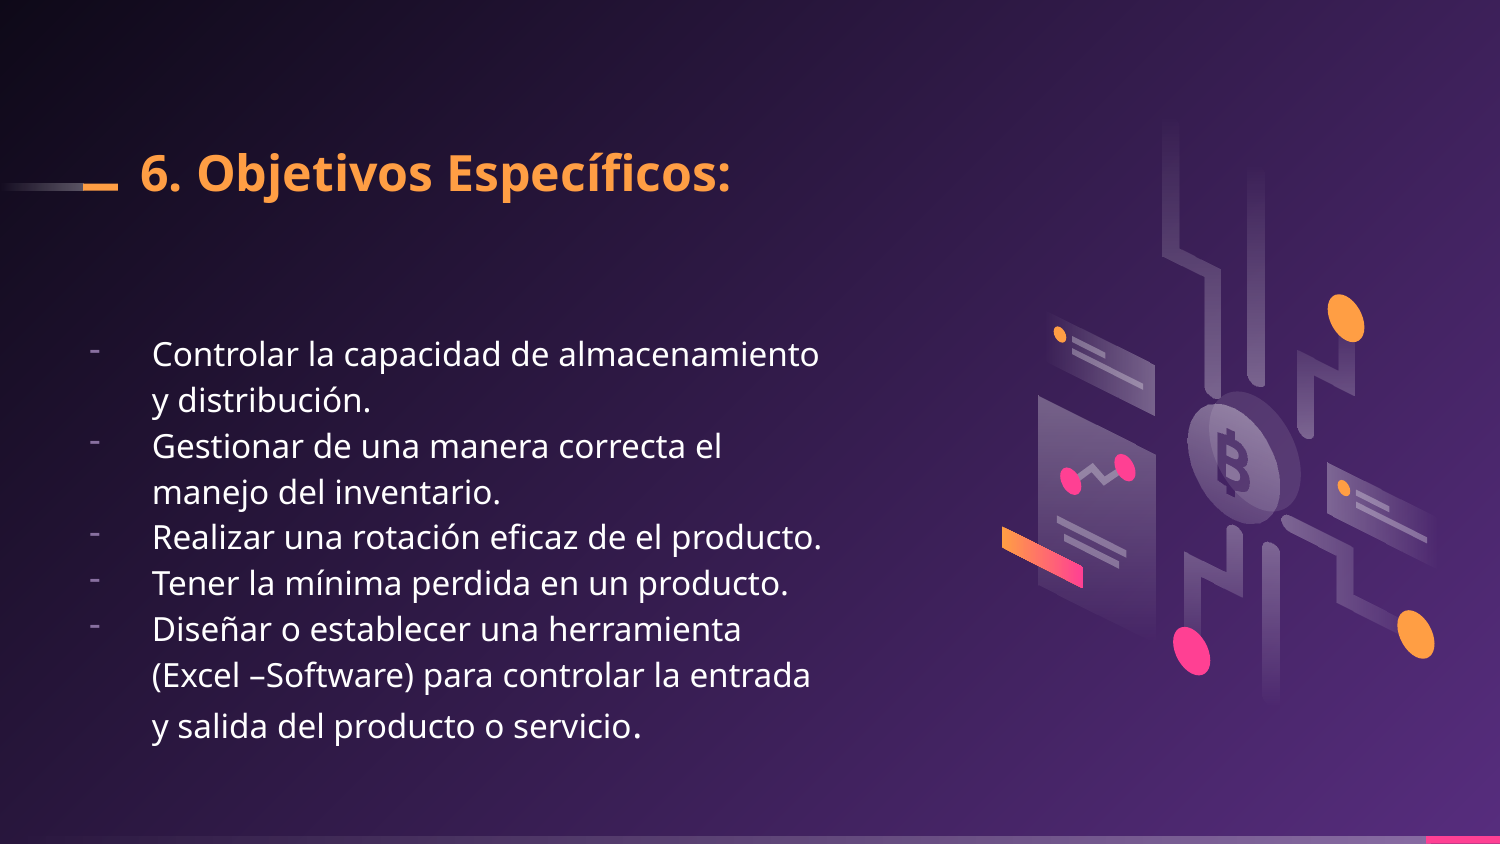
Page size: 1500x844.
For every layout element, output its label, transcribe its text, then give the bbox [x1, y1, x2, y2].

title 6. Objetivos Específicos: [140, 137, 996, 203]
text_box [1001, 113, 1439, 708]
list Controlar la capacidad de almacenamiento y distribución. Gestionar de una manera correcta el manejo del inventario. Realizar una rotación eficaz de el producto. Tener la mínima perdida en un producto. Diseñar o establecer una herramienta (Excel –Software) para controlar la entrada y salida del producto o servicio. [76, 327, 832, 741]
